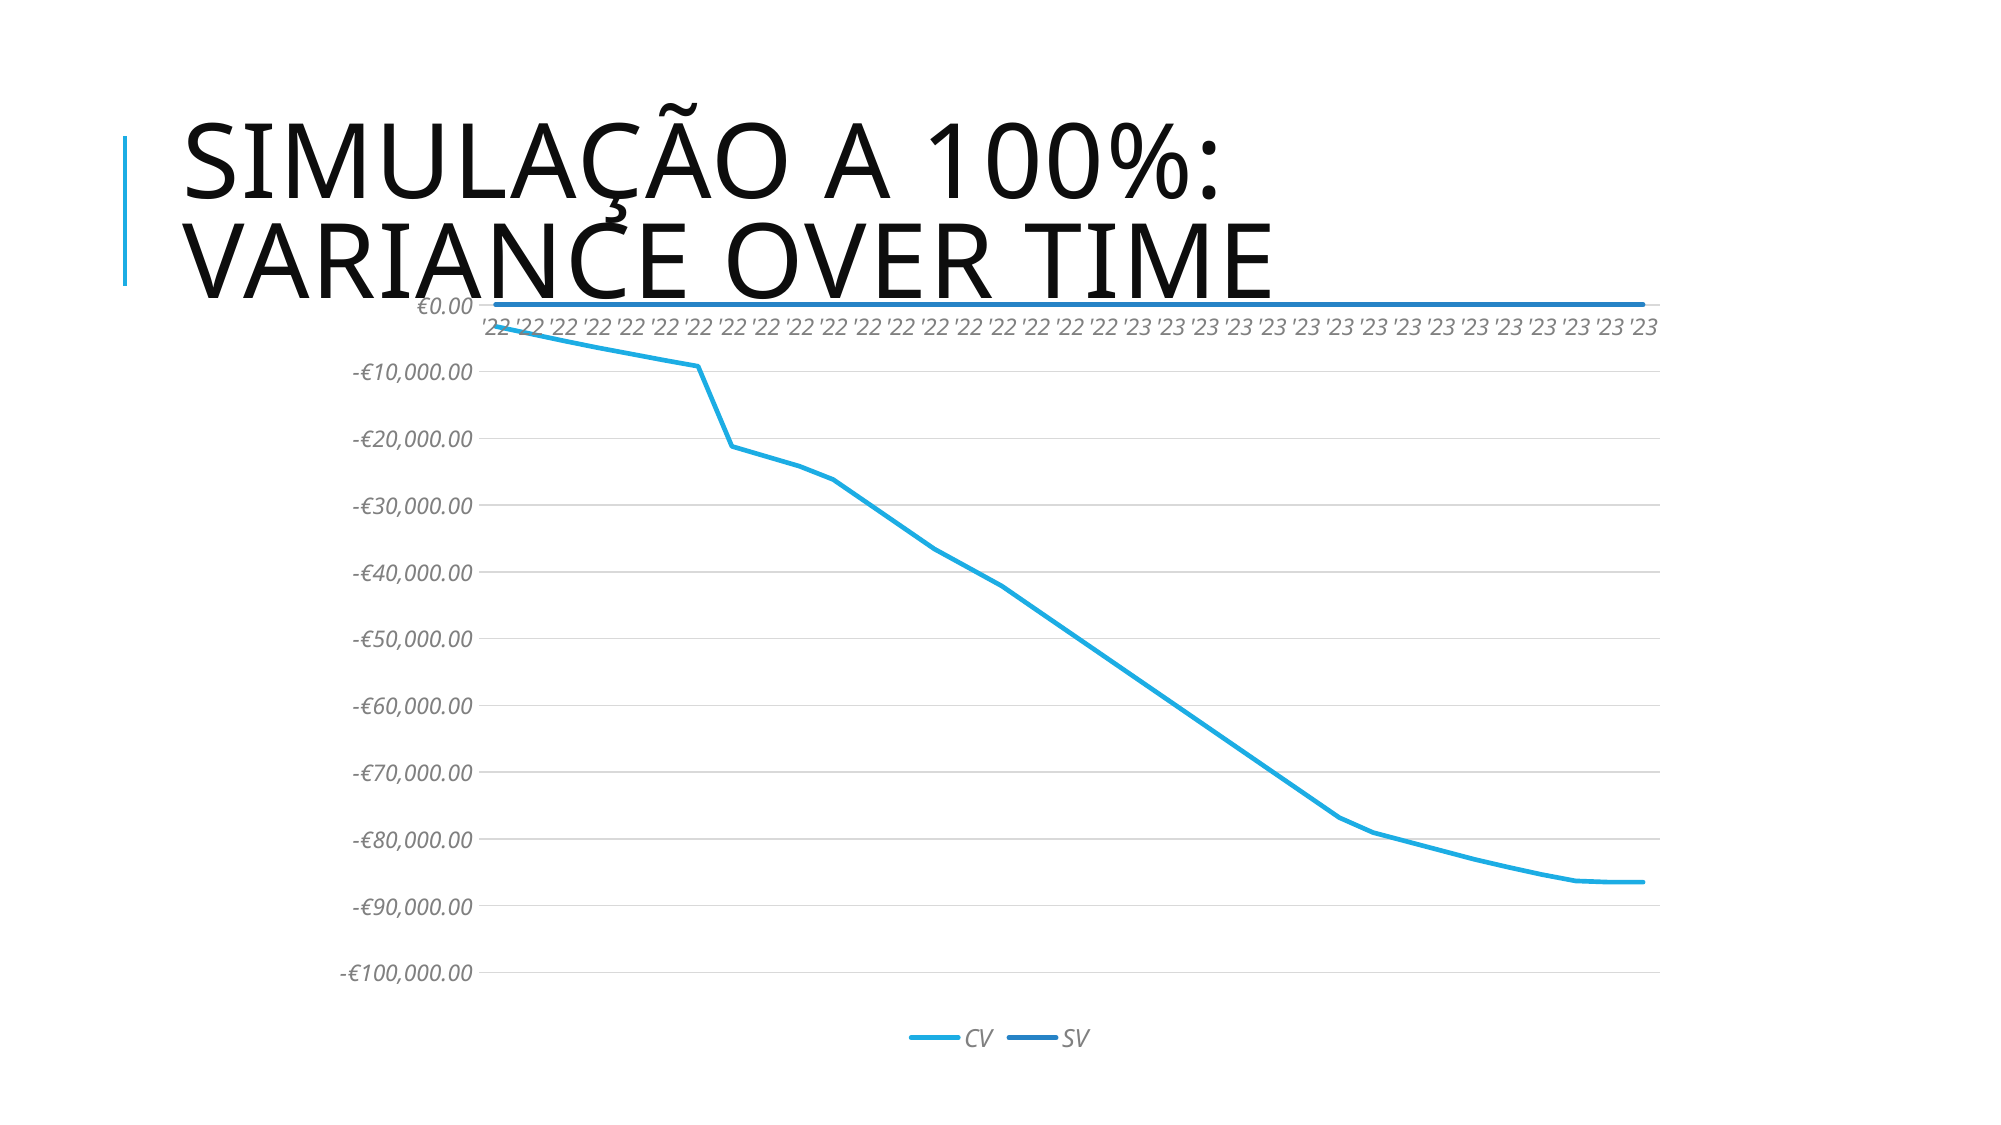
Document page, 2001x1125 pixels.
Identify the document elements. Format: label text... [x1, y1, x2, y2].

chart [312, 273, 1688, 1062]
title SIMULAÇÃO A 100%: VARIANCE OVER TIME [168, 96, 1763, 342]
